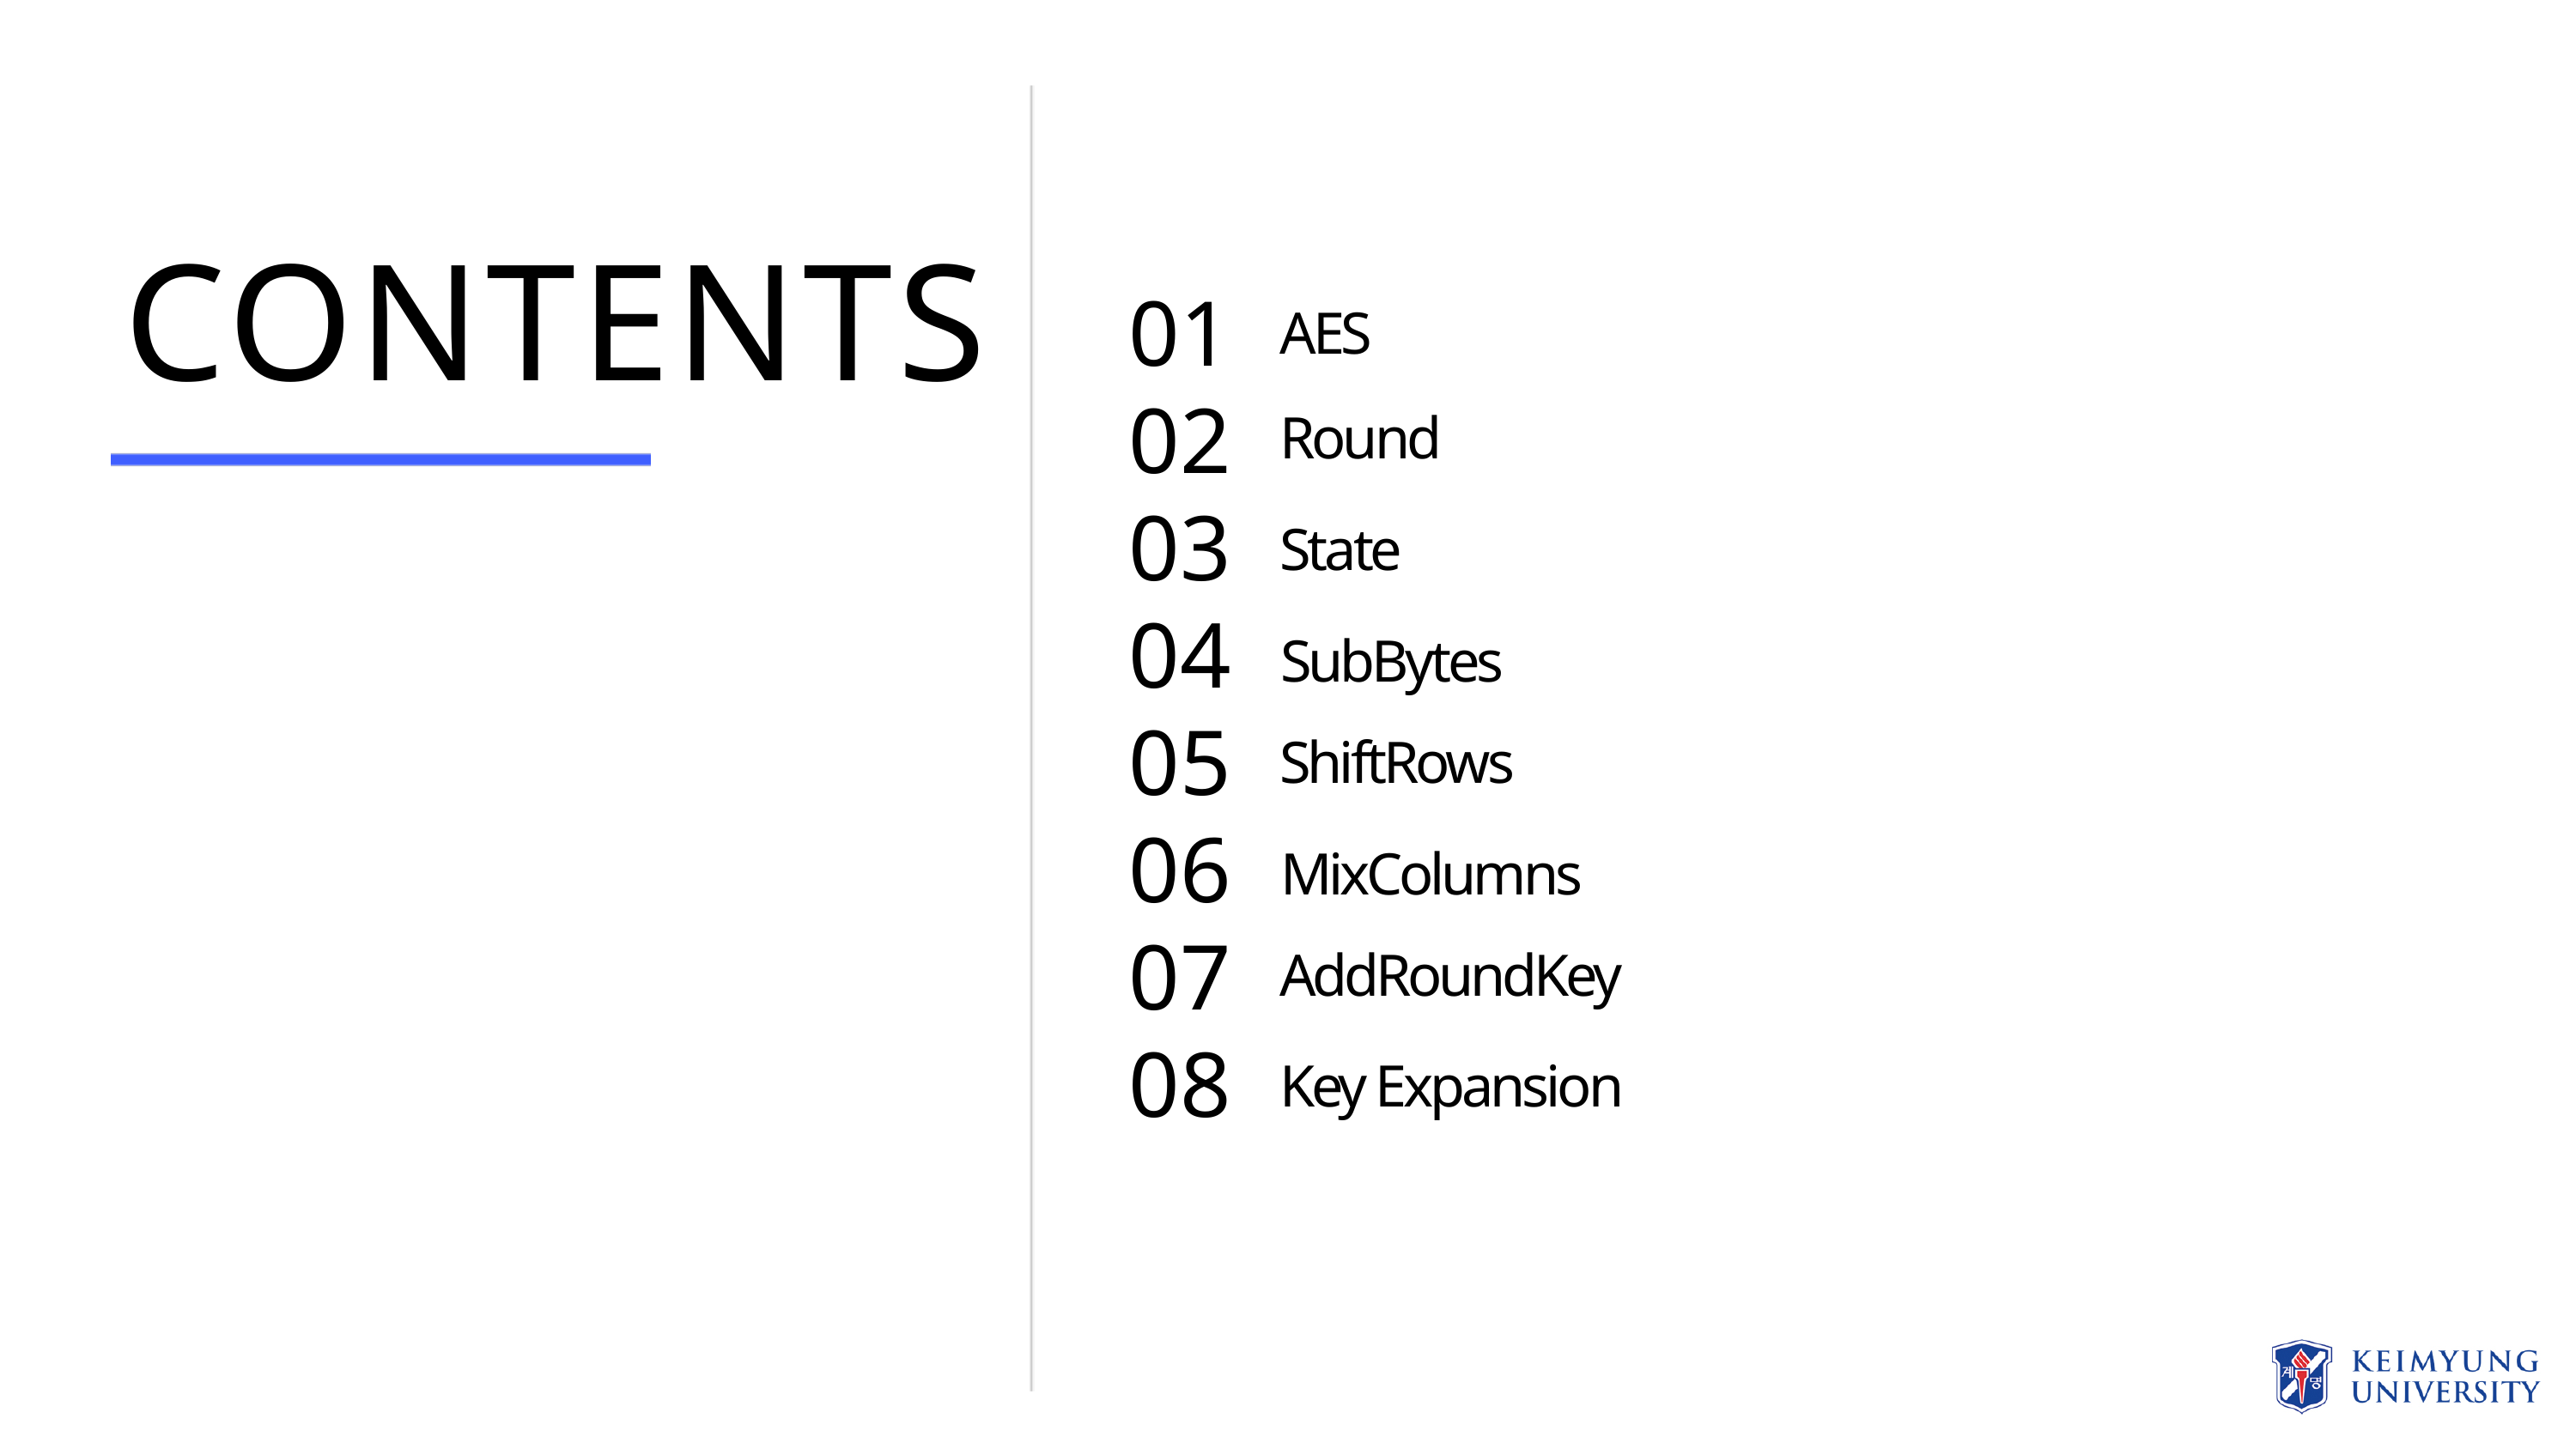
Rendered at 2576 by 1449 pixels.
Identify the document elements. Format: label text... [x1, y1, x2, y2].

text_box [111, 437, 651, 482]
text_box MixColumns [1267, 831, 2487, 902]
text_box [379, 735, 1686, 742]
picture [1030, 87, 1035, 735]
text_box 01 02 03 04 05 06 07 08 [1115, 749, 1267, 1178]
text_box ShiftRows [1267, 719, 2487, 791]
text_box 01 02 03 04 05 06 07 08 [1115, 270, 1267, 734]
text_box State [1267, 506, 2487, 578]
picture [2253, 1325, 2560, 1428]
text_box SubBytes [1267, 618, 2488, 689]
text_box CONTENTS [111, 214, 1024, 503]
text_box AddRoundKey [1267, 931, 2486, 1003]
text_box Key Expansion [1267, 1043, 2486, 1115]
text_box AES [1267, 290, 2225, 362]
text_box Round [1267, 395, 2487, 467]
picture [1030, 742, 1035, 1391]
